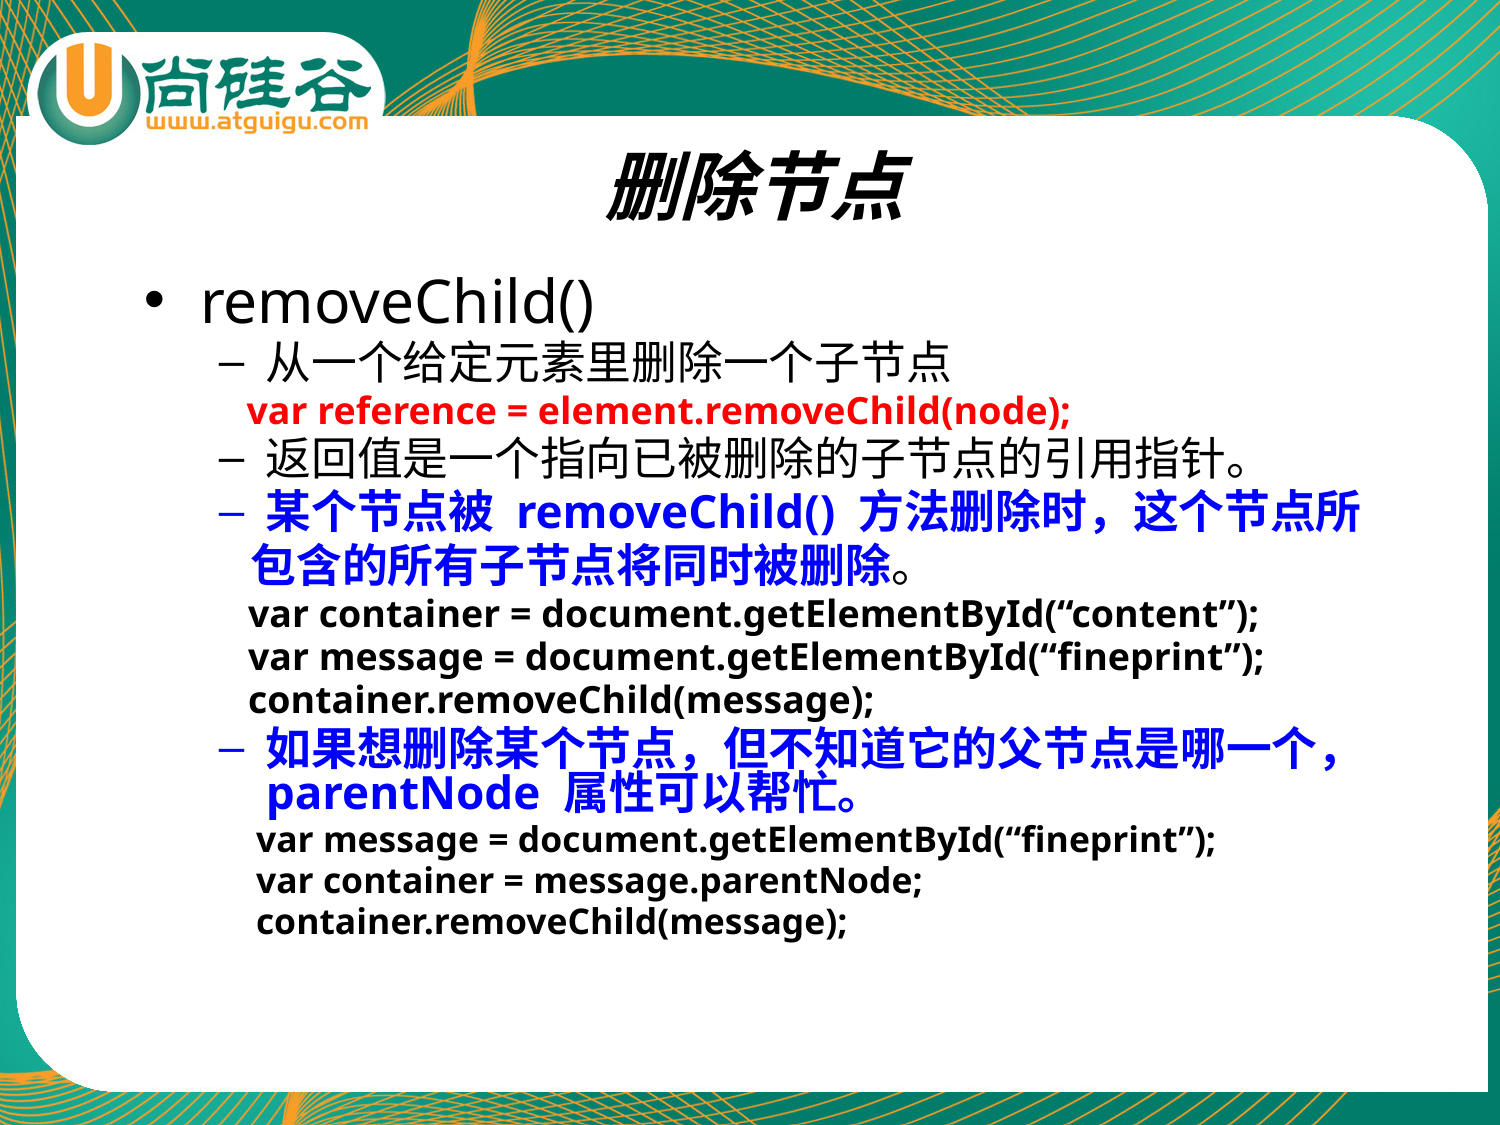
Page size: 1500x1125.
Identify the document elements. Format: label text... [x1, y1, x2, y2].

picture [0, 0, 1500, 1125]
title 删除节点 [123, 66, 1386, 303]
list removeChild() 从一个给定元素里删除一个子节点 var reference = element.removeChild(node); 返回值是一个指向已被删除的子节点的引用指针。 某个节点被 removeChild() 方法删除时，这个节点所 包含的所有子节点将同时被删除。 var container = document.getElementById(“content”); var message = document.getElementById(“fineprint”); container.removeChild(message); 如果想删除某个节点，但不知道它的父节点是哪一个，parentNode 属性可以帮忙。 var message = document.getElementById(“fineprint”); var container = message.parentNode; container.removeChild(message); [128, 269, 1392, 1087]
